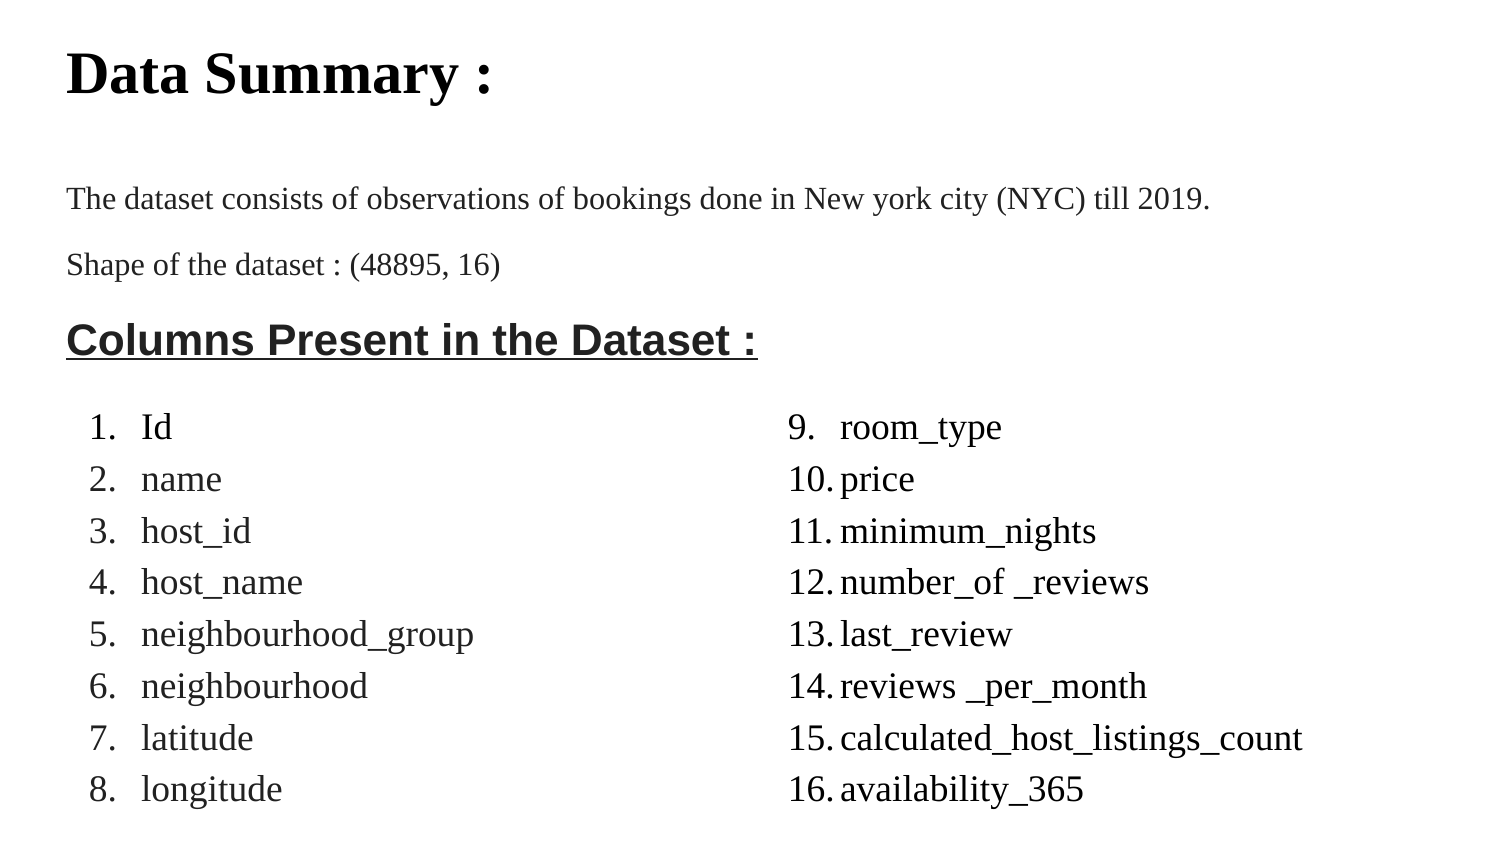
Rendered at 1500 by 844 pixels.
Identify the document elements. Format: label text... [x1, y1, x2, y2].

title Data Summary : The dataset consists of observations of bookings done in New york city (NYC) till 2019. Shape of the dataset : (48895, 16) Columns Present in the Dataset : [51, 18, 1449, 381]
list Id name host_id host_name neighbourhood_group neighbourhood latitude longitude [51, 380, 708, 812]
list room_type price minimum_nights number_of _reviews last_review reviews _per_month calculated_host_listings_count availability_365 [750, 380, 1449, 812]
